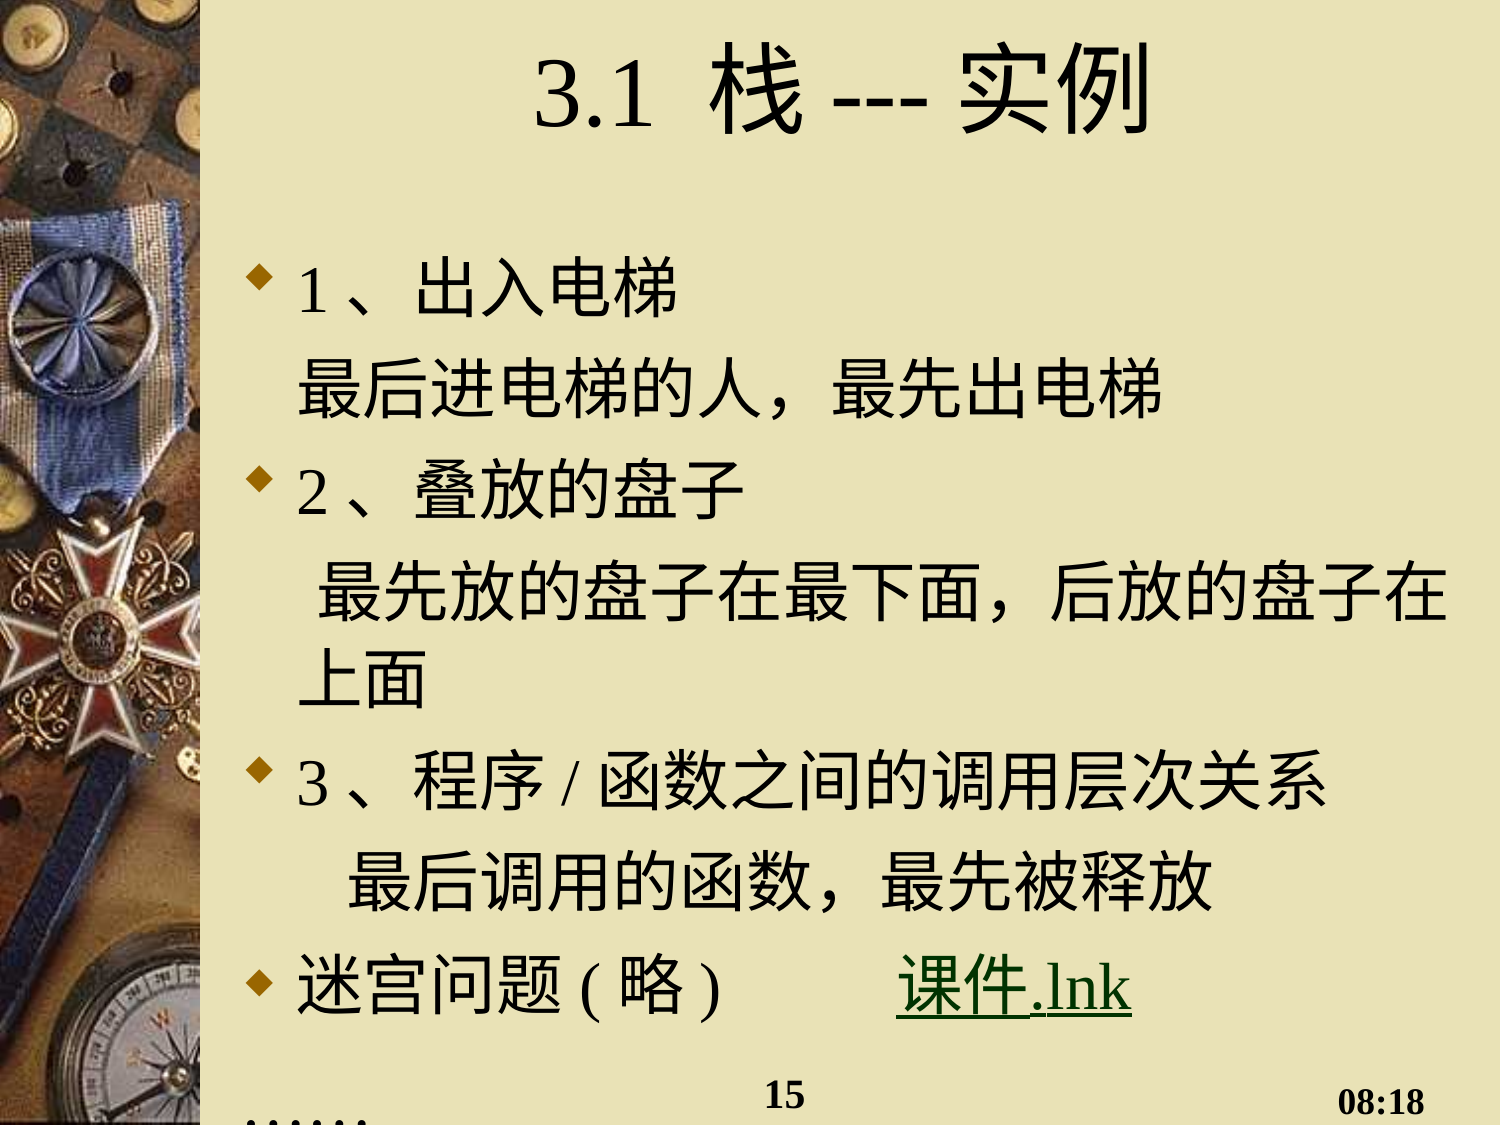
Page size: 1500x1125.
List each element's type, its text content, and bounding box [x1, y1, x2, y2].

title 3.1 栈---实例 [225, 0, 1463, 180]
picture [0, 0, 200, 1125]
list 1、出入电梯 最后进电梯的人，最先出电梯 2、叠放的盘子 最先放的盘子在最下面，后放的盘子在上面 3、程序/函数之间的调用层次关系 最后调用的函数，最先被释放 迷宫问题(略) 课件.lnk …… [225, 230, 1475, 906]
